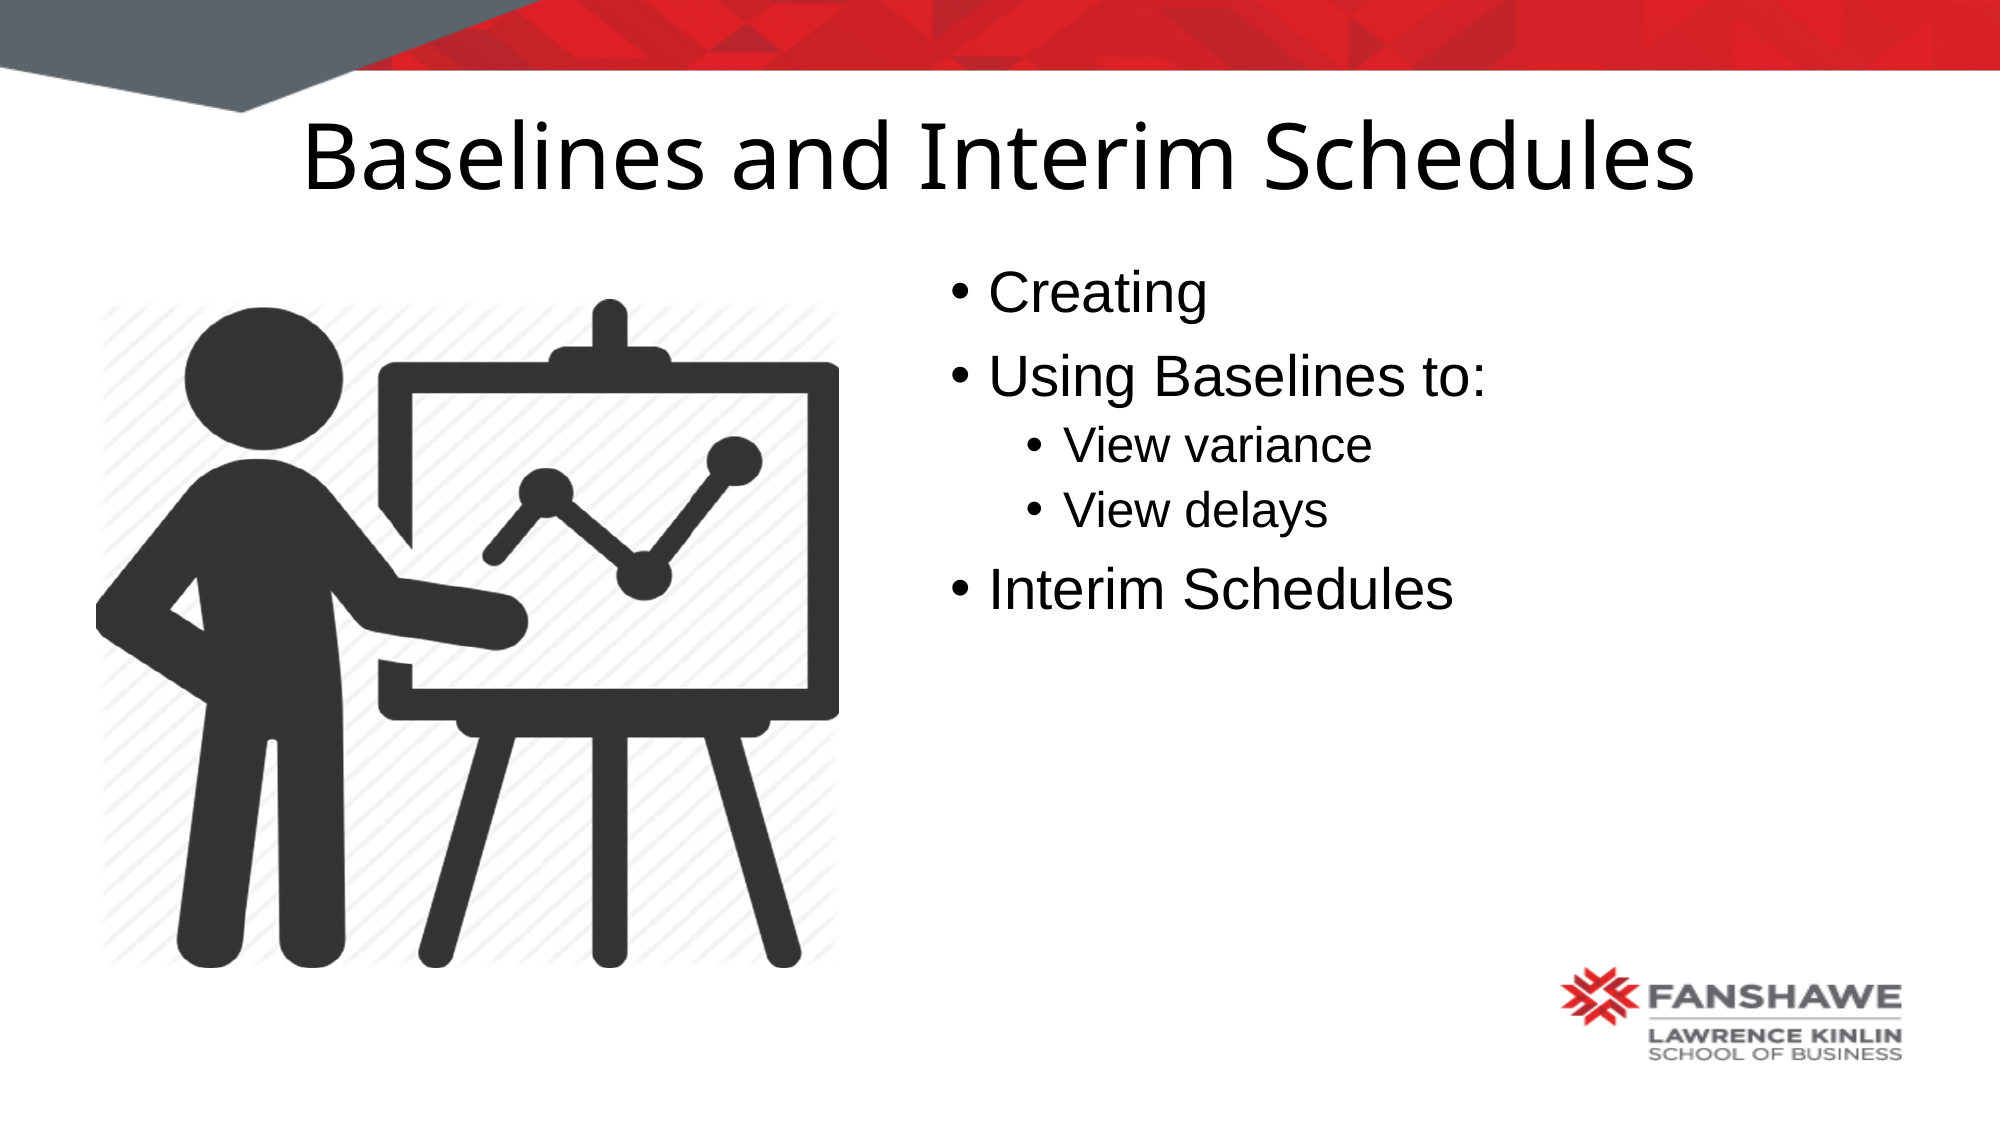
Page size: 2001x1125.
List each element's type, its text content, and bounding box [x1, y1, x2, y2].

picture [0, 299, 2000, 1125]
list Creating Using Baselines to: View variance View delays Interim Schedules [935, 255, 1863, 1024]
title Baselines and Interim Schedules [137, 59, 1863, 245]
picture [0, 0, 2000, 114]
